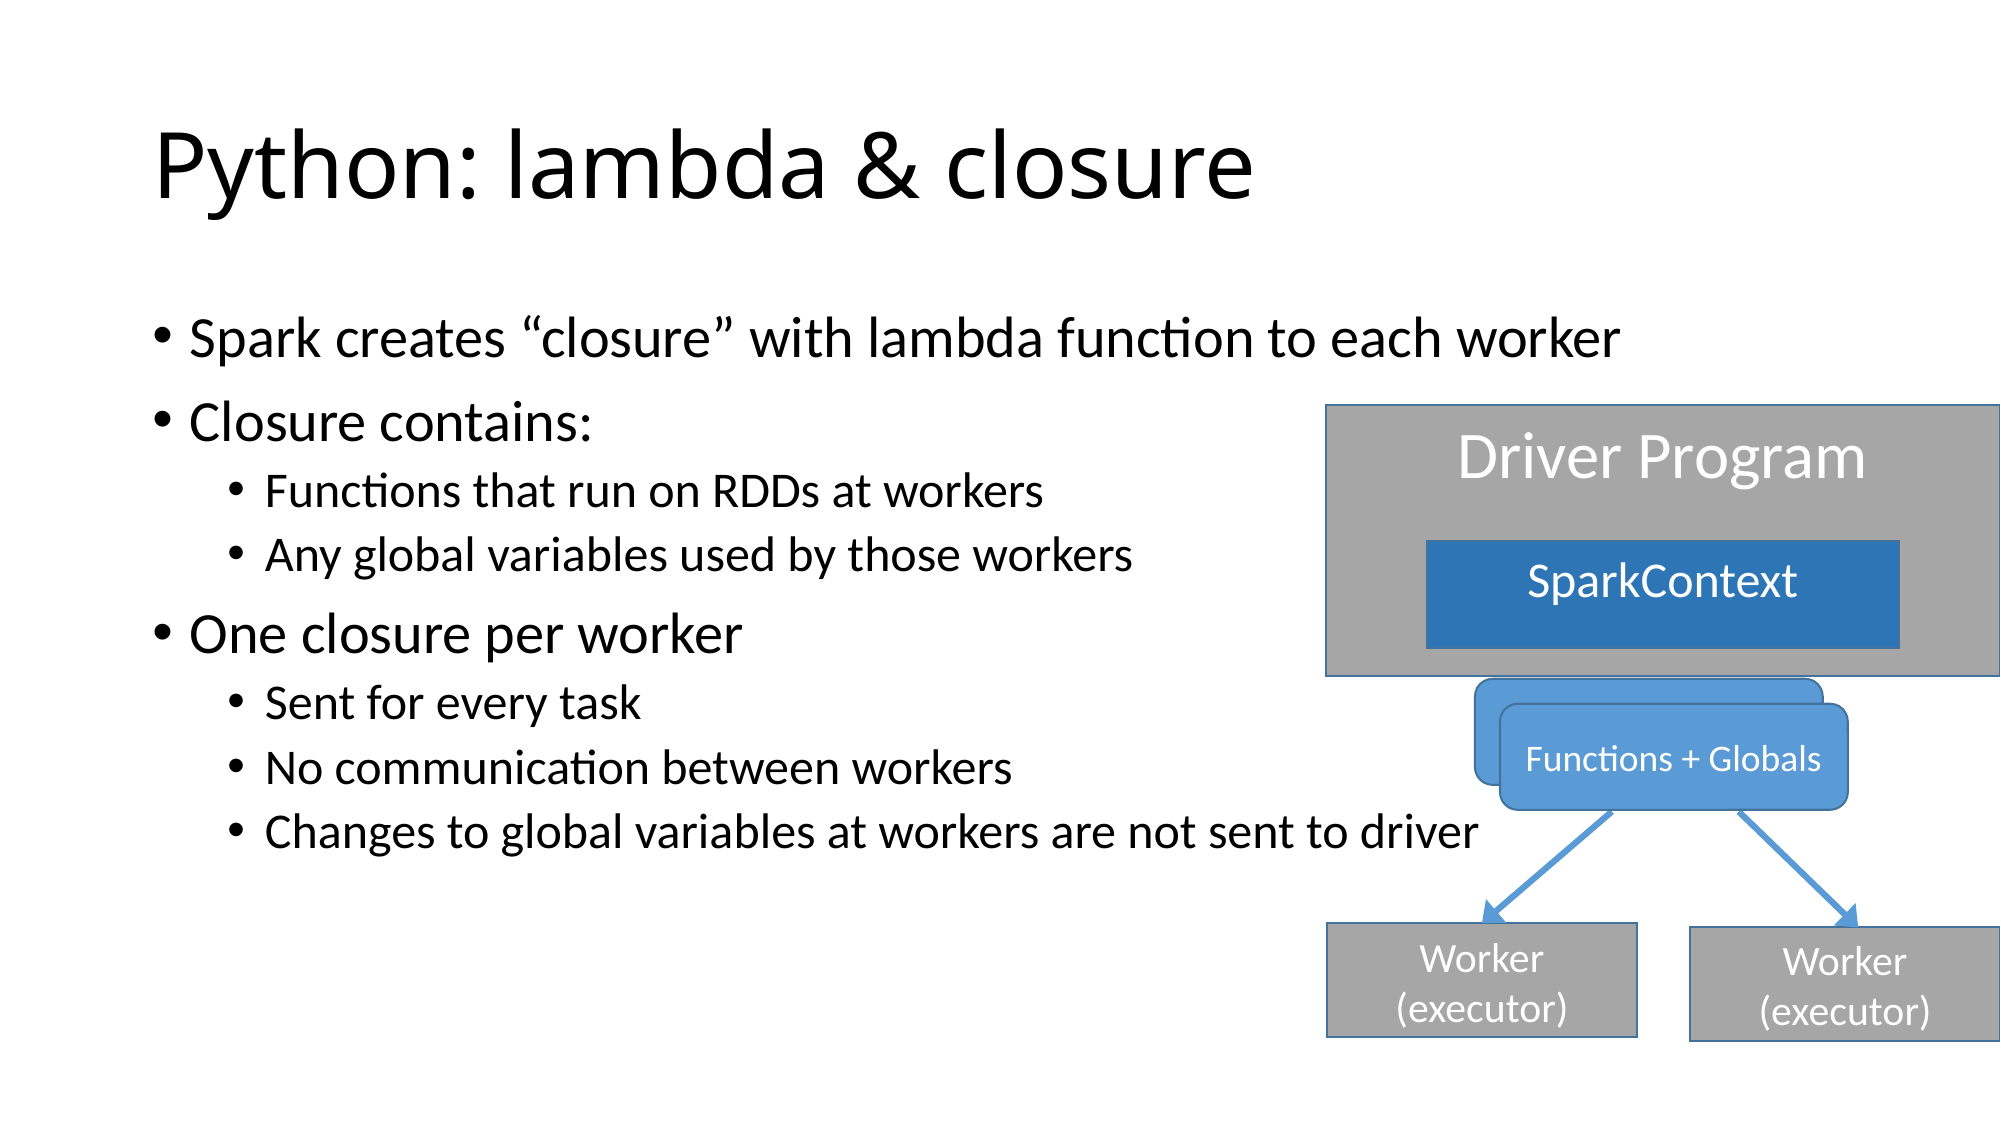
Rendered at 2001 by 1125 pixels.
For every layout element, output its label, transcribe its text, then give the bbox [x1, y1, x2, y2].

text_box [1326, 811, 1637, 1038]
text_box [1474, 678, 1848, 810]
text_box SparkContext [1426, 540, 1900, 649]
list Spark creates “closure” with lambda function to each worker Closure contains: Functions that run on RDDs at workers Any global variables used by those workers One closure per worker Sent for every task No communication between workers Changes to global variables at workers are not sent to driver [137, 299, 1863, 1014]
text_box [1690, 811, 2000, 1041]
text_box Driver Program [1325, 404, 2000, 677]
title Python: lambda & closure [137, 59, 1863, 278]
